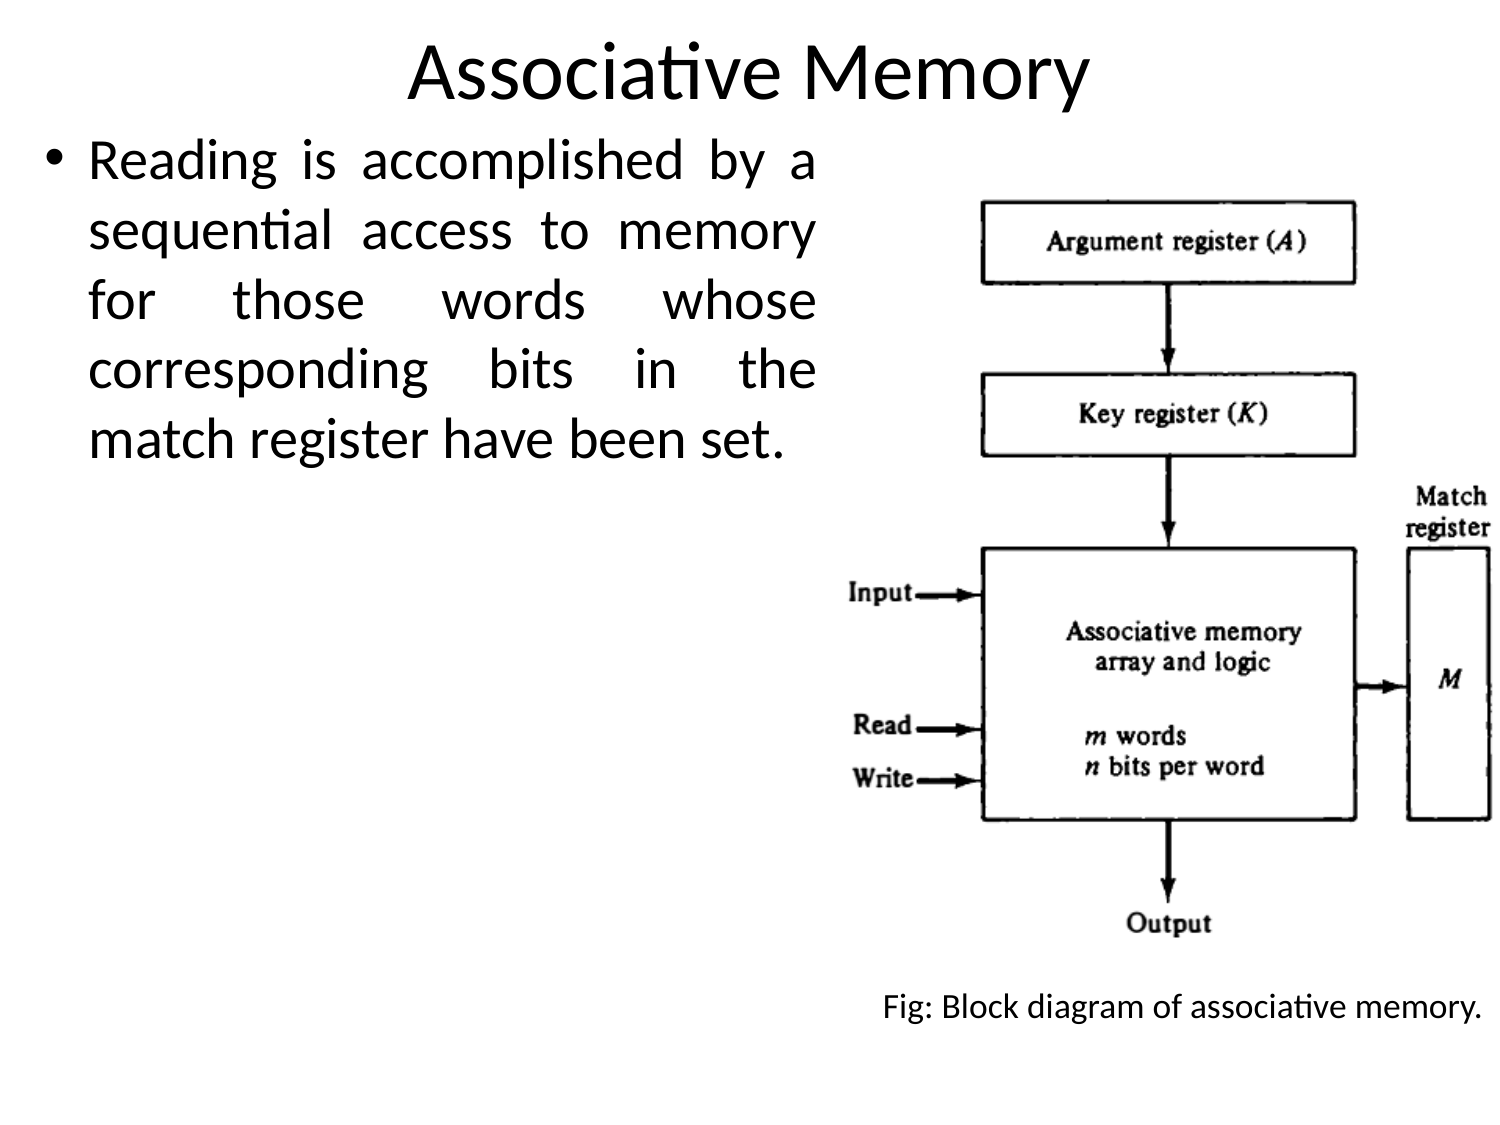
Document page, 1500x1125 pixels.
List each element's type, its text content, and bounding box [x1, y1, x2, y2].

list Reading is accomplished by a sequential access to memory for those words whose corresponding bits in the match register have been set. [29, 113, 833, 1083]
picture [844, 180, 1500, 944]
text_box Fig: Block diagram of associative memory. [868, 975, 1500, 1034]
title Associative Memory [75, 7, 1425, 126]
